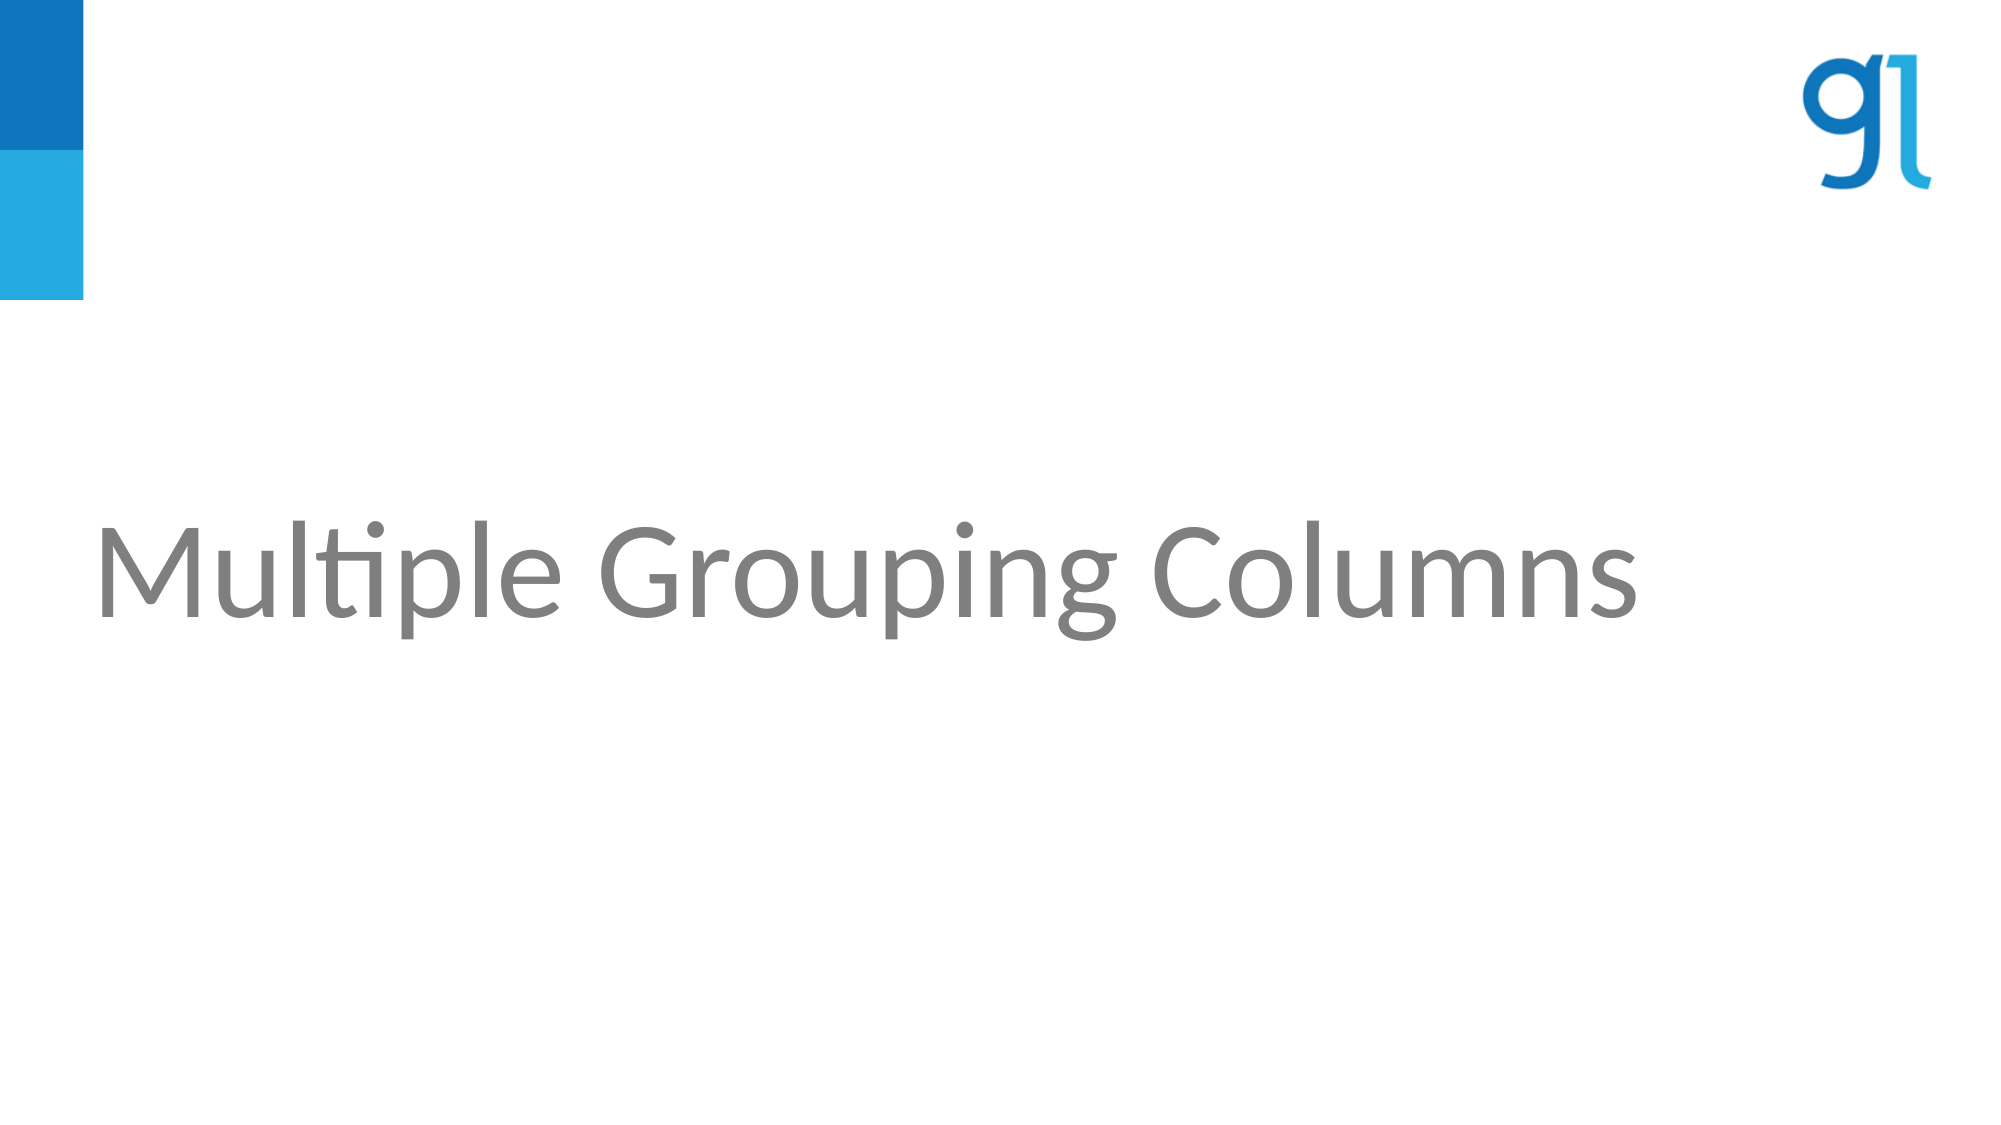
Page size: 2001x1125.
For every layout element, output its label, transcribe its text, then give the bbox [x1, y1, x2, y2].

text_box [0, 149, 84, 300]
picture [1766, 22, 1967, 223]
text_box Multiple Grouping Columns [84, 474, 1789, 707]
text_box [0, 0, 84, 149]
